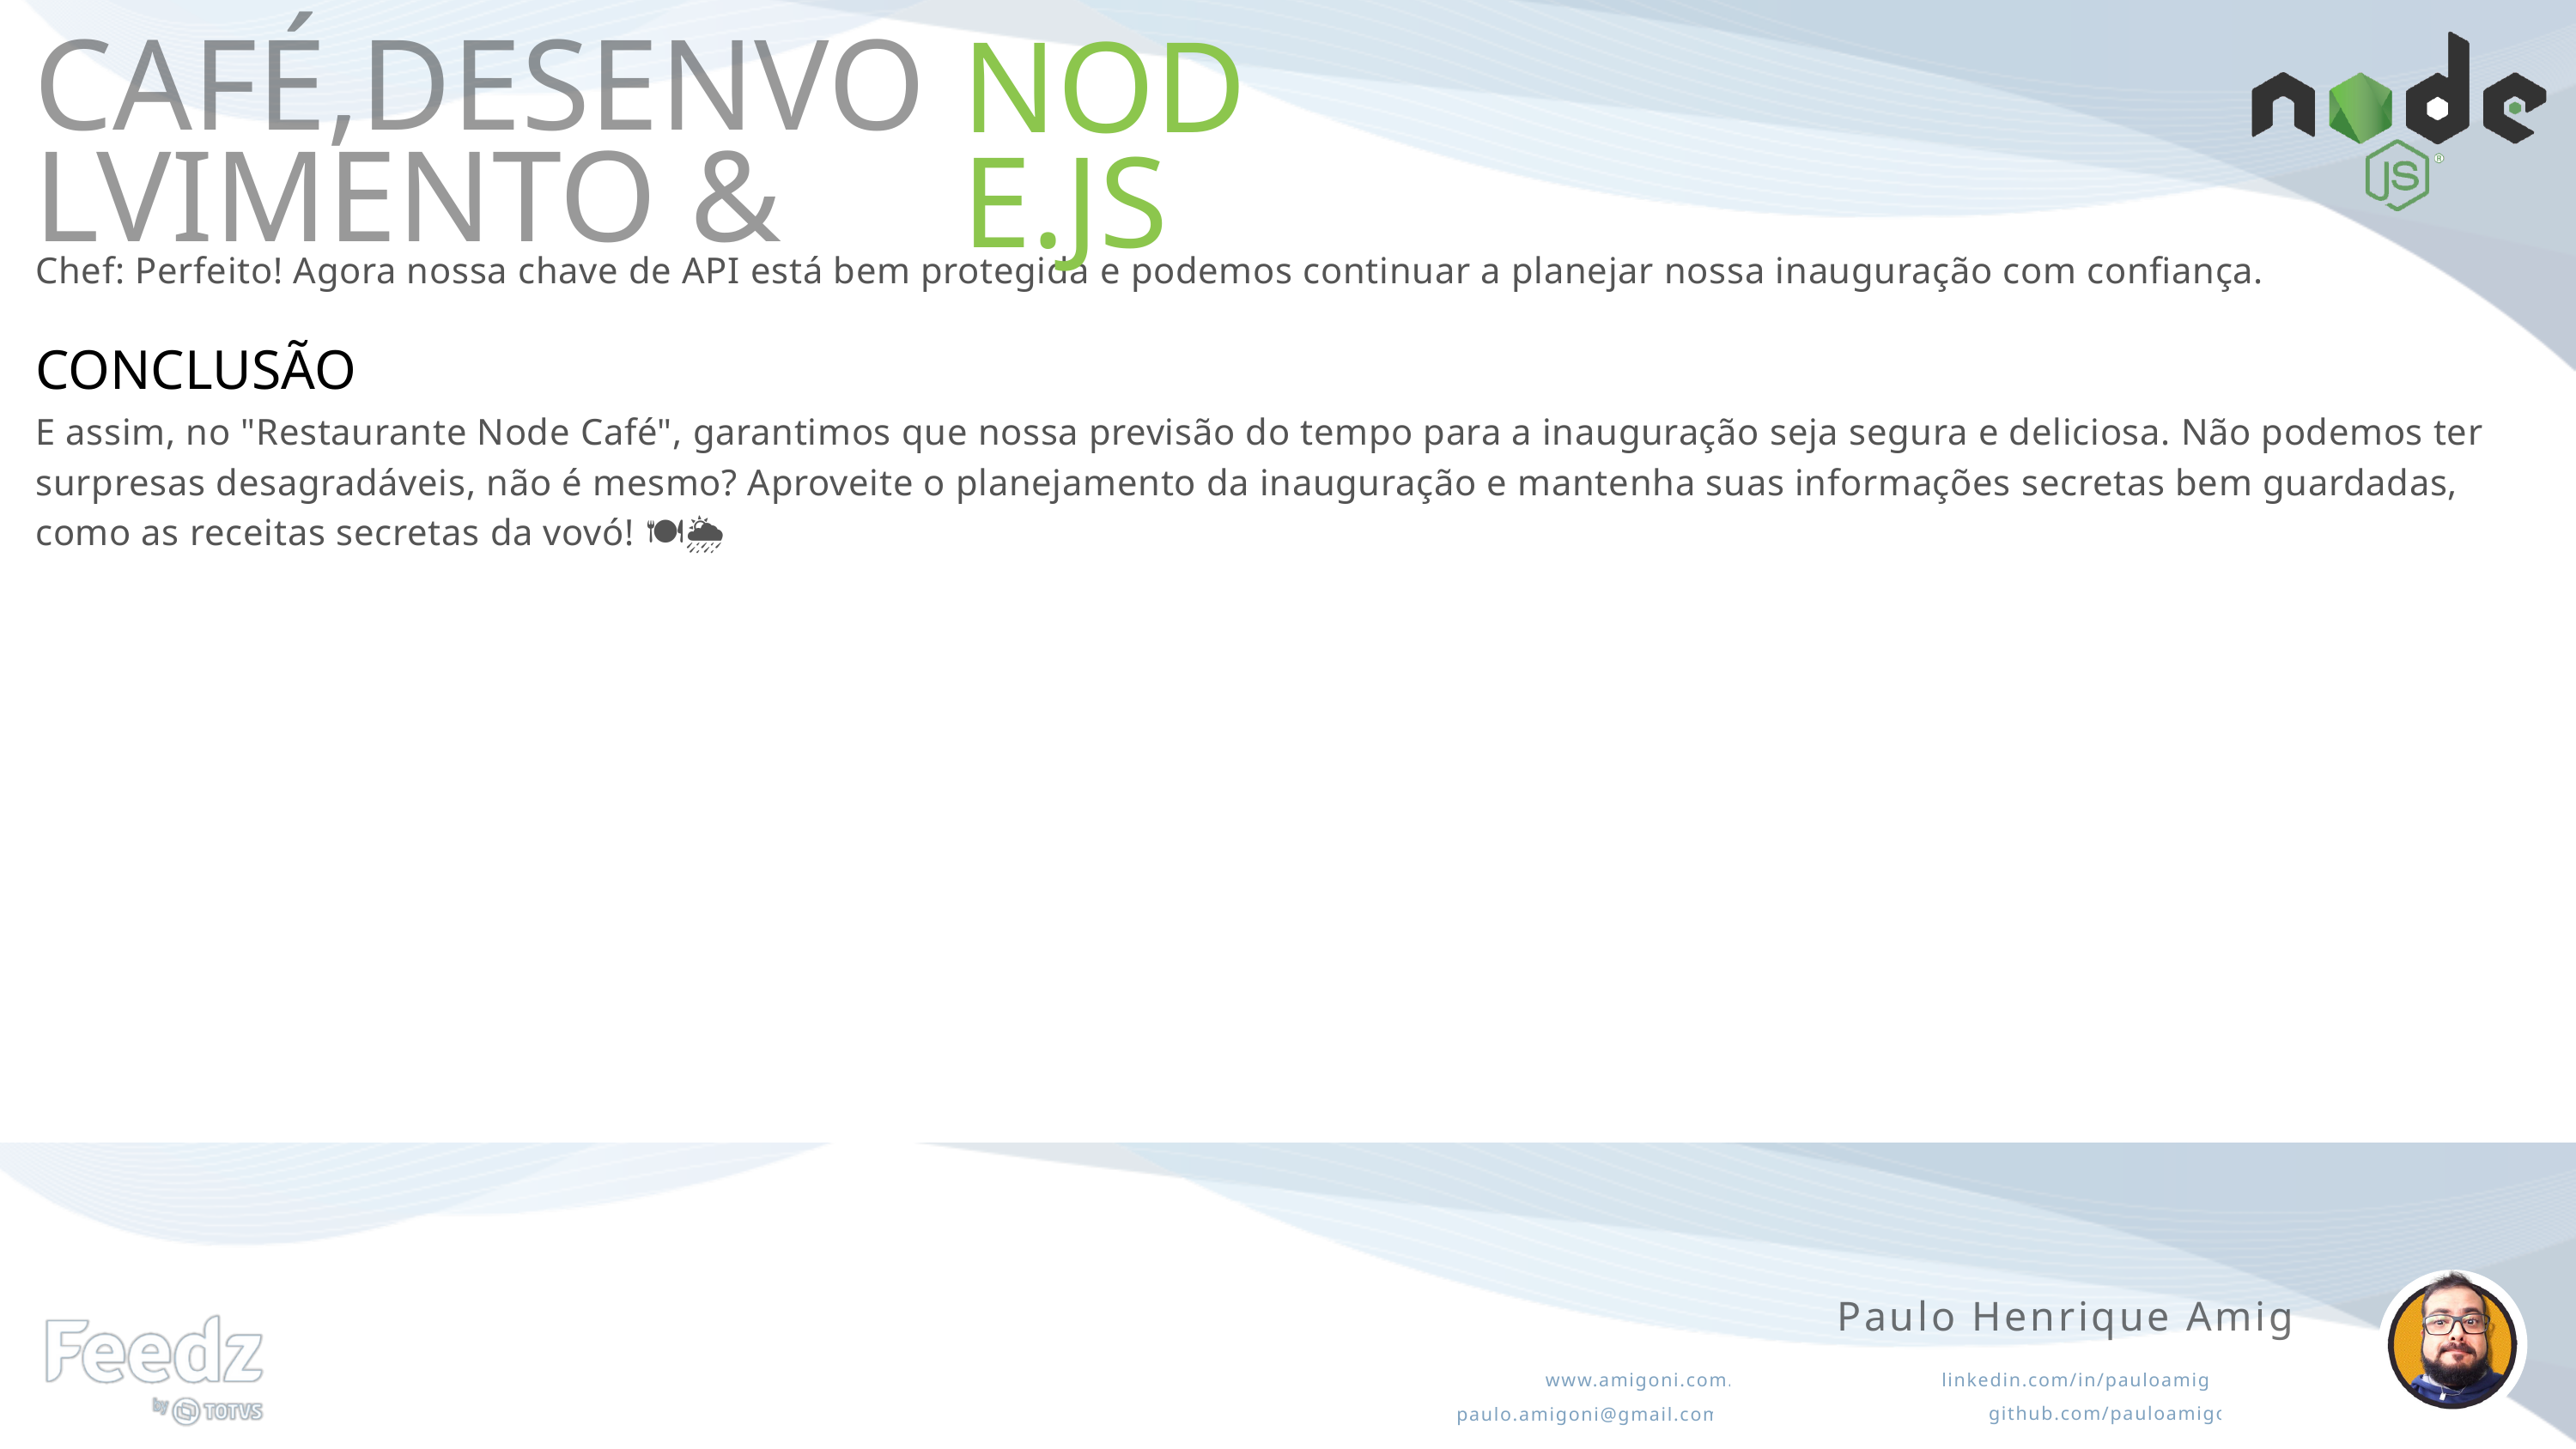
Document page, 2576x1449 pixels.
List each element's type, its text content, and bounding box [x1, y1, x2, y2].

text_box [0, 1143, 2576, 1449]
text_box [33, 21, 1269, 173]
text_box CONCLUSÃO [35, 324, 2427, 400]
text_box [0, 0, 2576, 413]
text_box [1456, 1269, 2576, 1420]
text_box [2199, 0, 2576, 322]
text_box [33, 1308, 287, 1439]
text_box E assim, no "Restaurante Node Café", garantimos que nossa previsão do tempo para a inauguração seja segura e deliciosa. Não podemos ter surpresas desagradáveis, não é mesmo? Aproveite o planejamento da inauguração e mantenha suas informações secretas bem guardadas, como as receitas secretas da vovó! 🍽️🌦️ [35, 402, 2541, 553]
text_box Chef: Perfeito! Agora nossa chave de API está bem protegida e podemos continuar a planejar nossa inauguração com confiança. [35, 240, 2541, 291]
